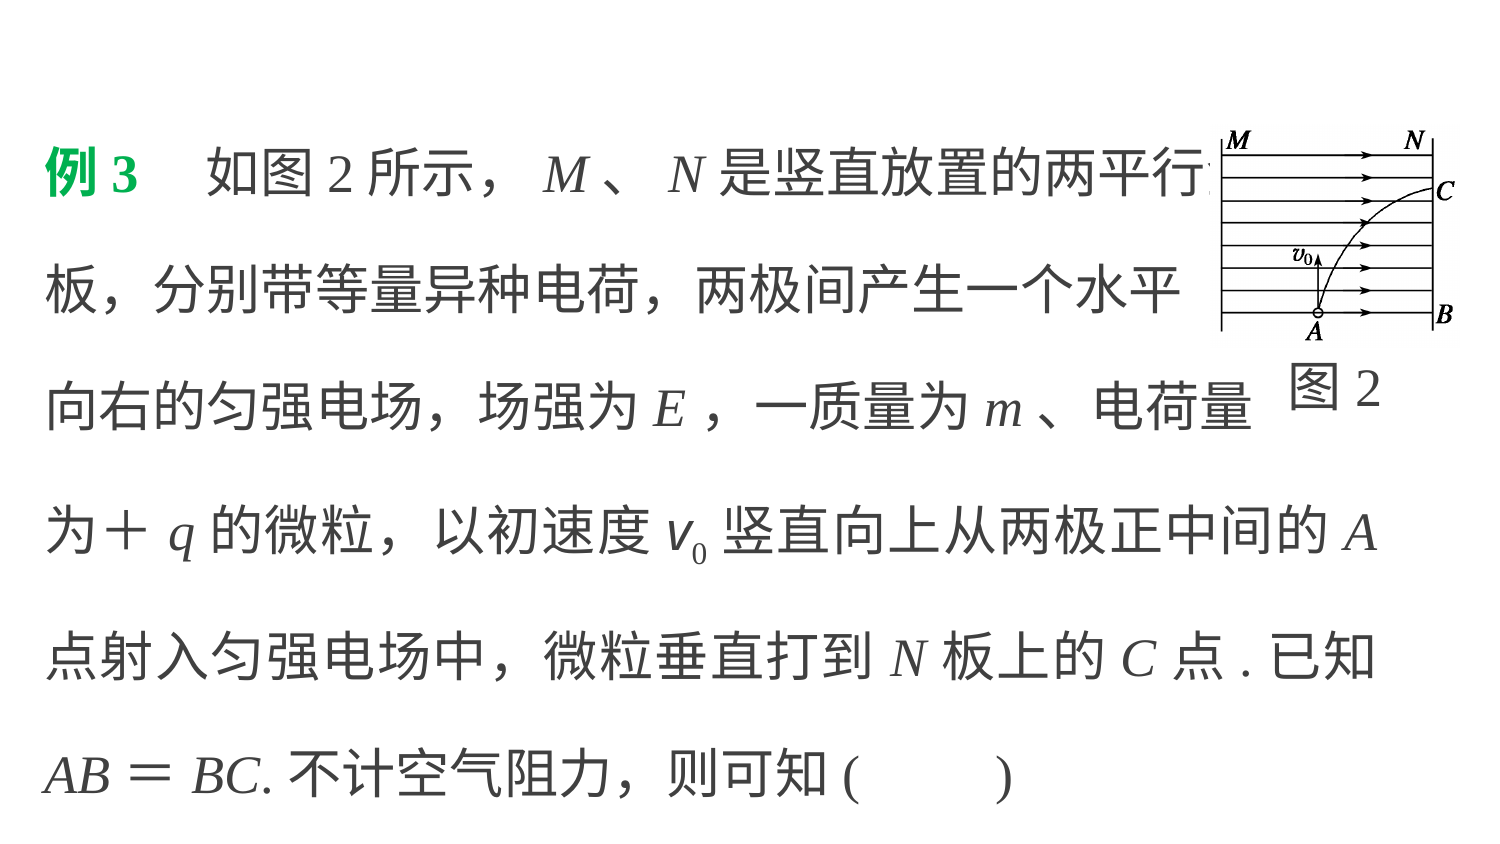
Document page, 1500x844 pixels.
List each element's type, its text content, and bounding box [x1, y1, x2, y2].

text_box 图2 [1272, 356, 1397, 425]
text_box 例3 如图2所示，M、N是竖直放置的两平行金属 板，分别带等量异种电荷，两极间产生一个水平 向右的匀强电场，场强为E，一质量为m、电荷量 为＋q的微粒，以初速度v0竖直向上从两极正中间的A点射入匀强电场中，微粒垂直打到N板上的C点.已知AB＝BC.不计空气阻力，则可知( ) [29, 79, 1406, 812]
picture [1210, 124, 1460, 348]
